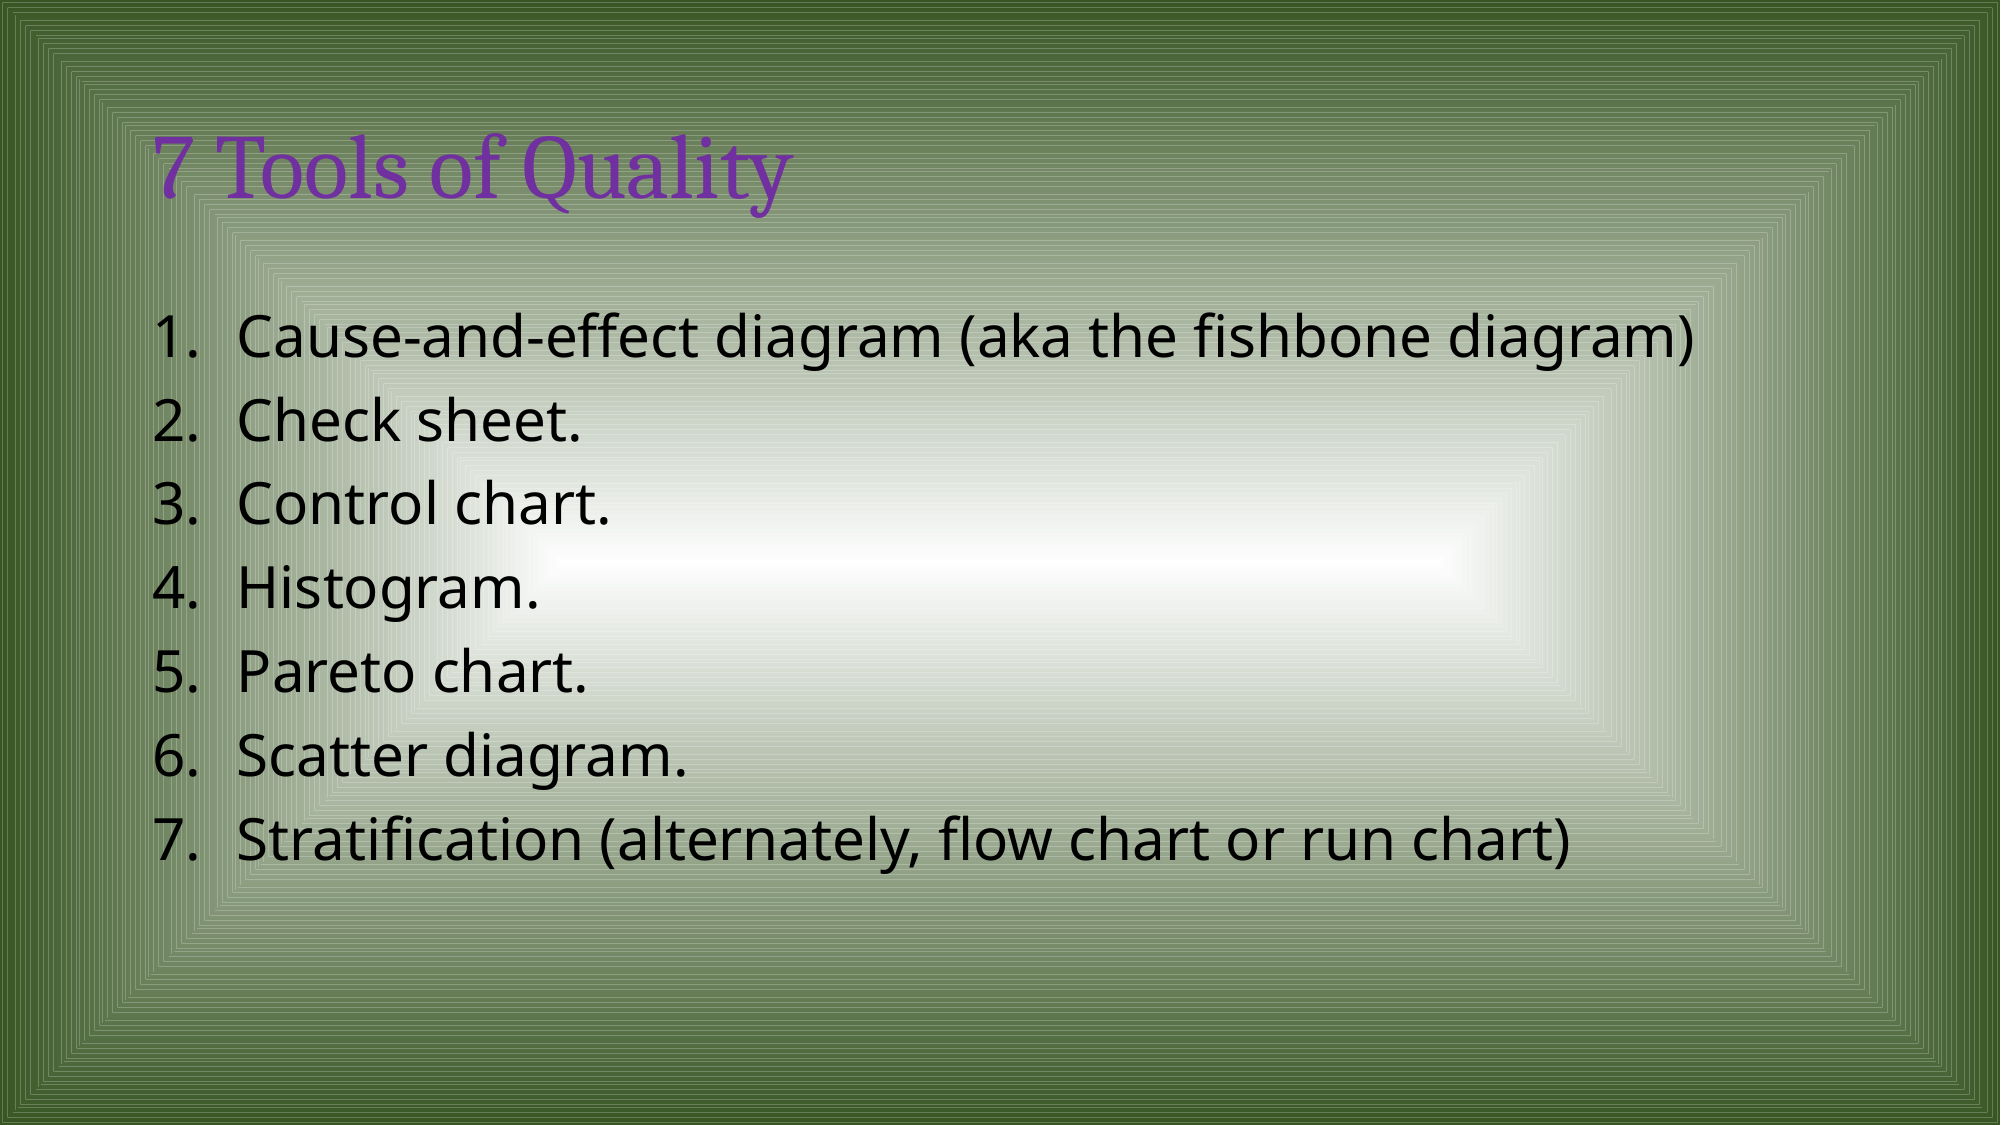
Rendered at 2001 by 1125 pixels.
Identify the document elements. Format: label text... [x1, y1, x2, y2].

list Cause-and-effect diagram (aka the fishbone diagram) Check sheet. Control chart. Histogram. Pareto chart. Scatter diagram. Stratification (alternately, flow chart or run chart) [137, 299, 1863, 1014]
title 7 Tools of Quality [137, 59, 1863, 278]
